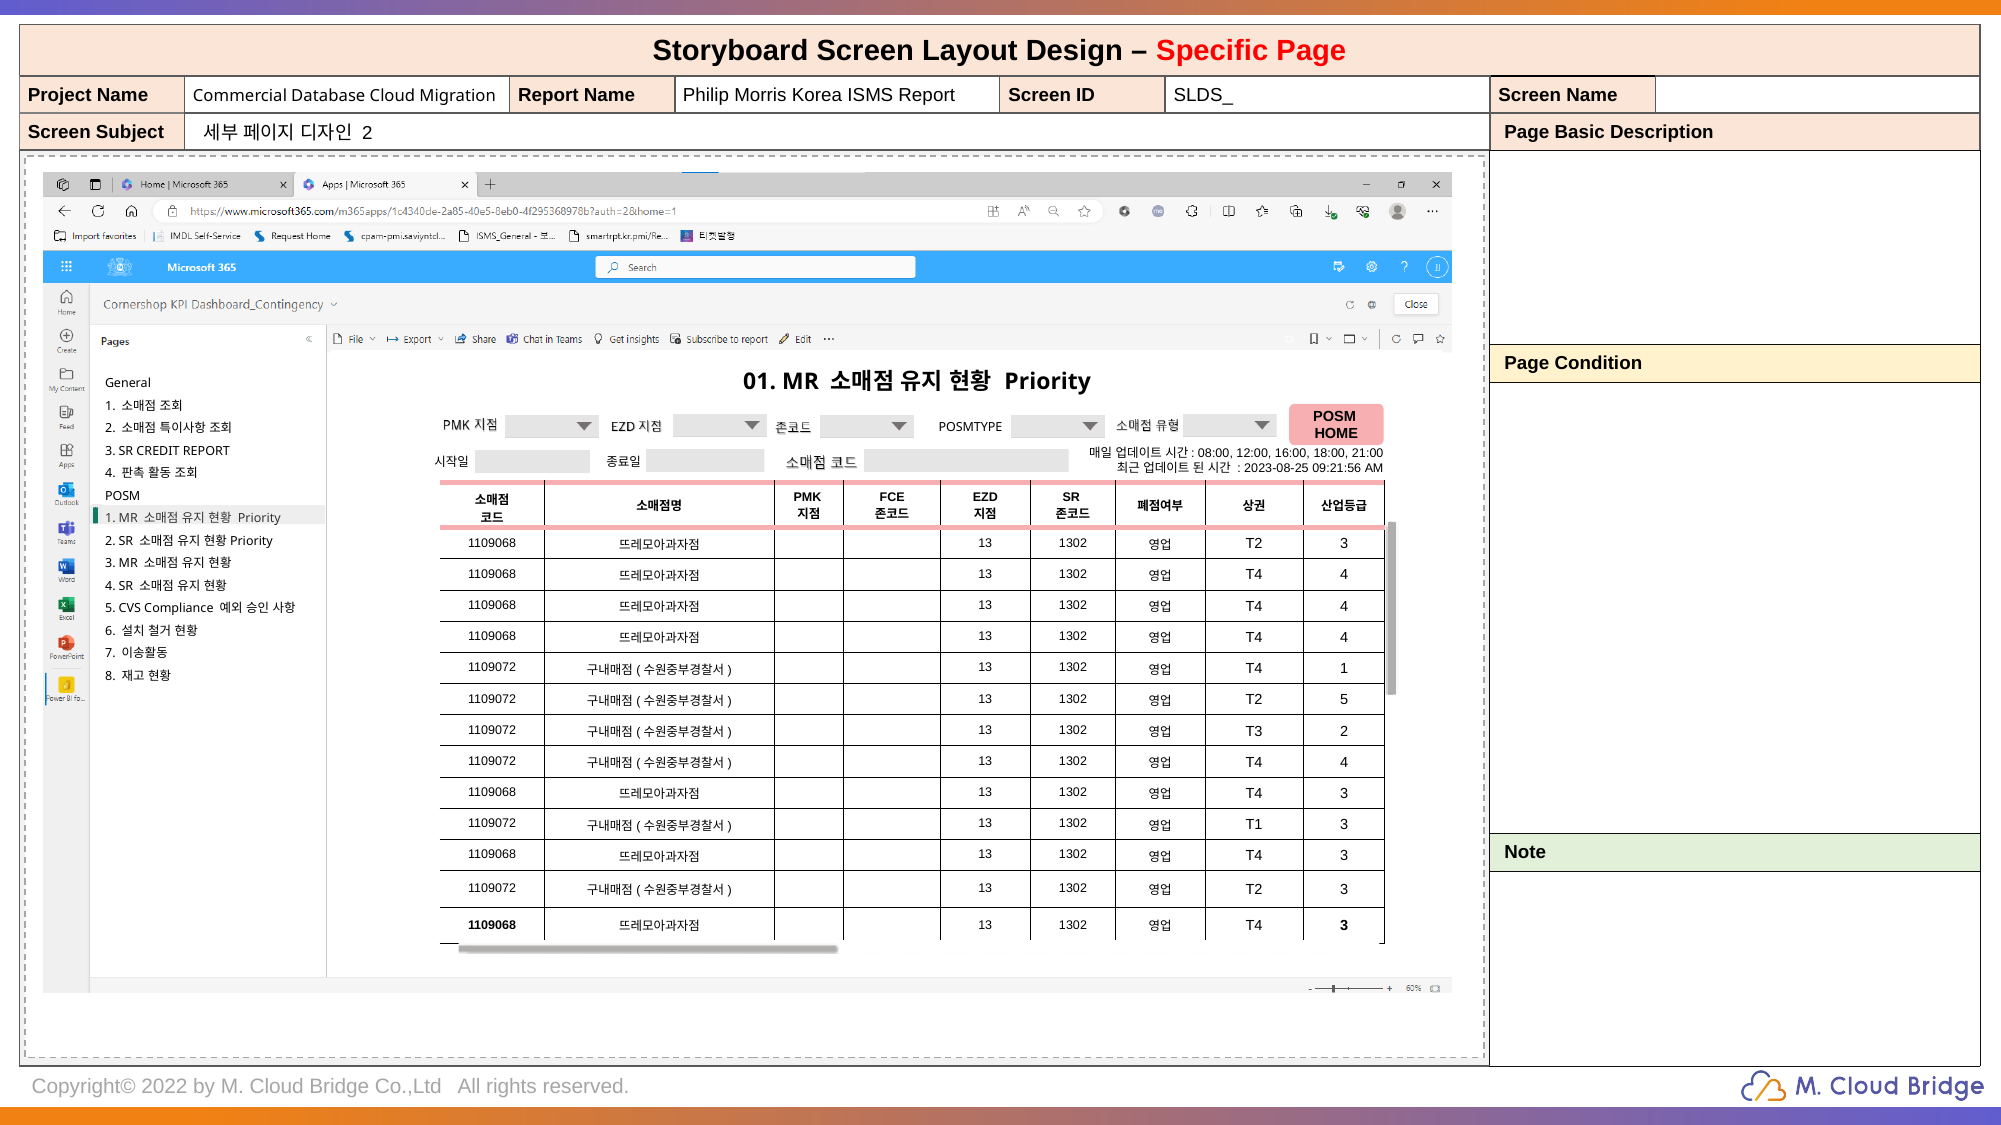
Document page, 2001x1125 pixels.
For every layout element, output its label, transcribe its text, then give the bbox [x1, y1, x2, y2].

picture [1741, 1070, 1984, 1101]
picture [42, 171, 1452, 994]
text_box Commercial Database Cloud Migration [178, 79, 524, 110]
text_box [458, 514, 1403, 955]
list 세부 페이지 디자인 2 [189, 115, 1486, 147]
text_box Philip Morris Korea ISMS Report [668, 78, 991, 110]
